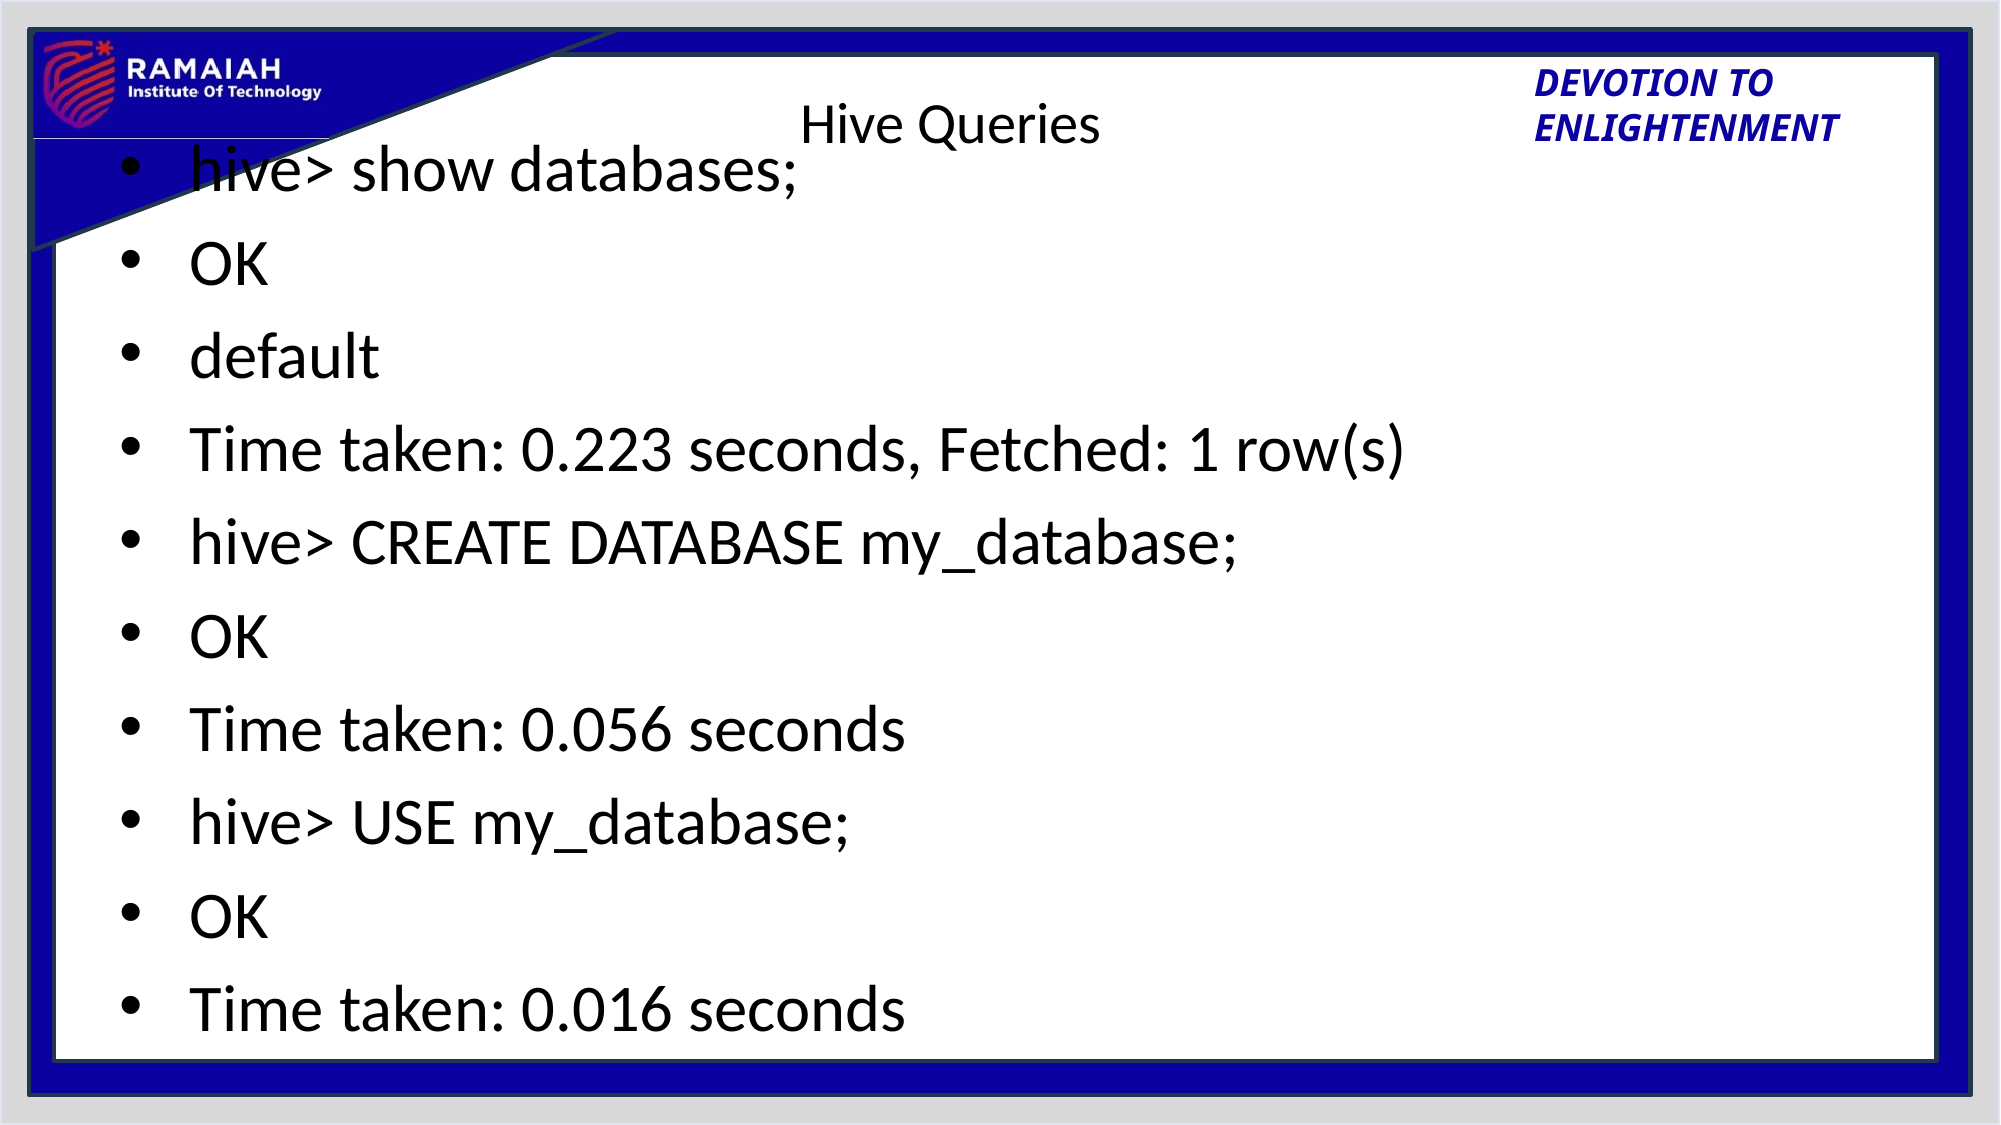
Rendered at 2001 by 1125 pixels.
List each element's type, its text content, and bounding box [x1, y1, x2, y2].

picture [33, 35, 329, 139]
list hive> show databases; OK default Time taken: 0.223 seconds, Fetched: 1 row(s) hive> CREATE DATABASE my_database; OK Time taken: 0.056 seconds hive> USE my_database; OK Time taken: 0.016 seconds [99, 117, 1882, 1093]
title Hive Queries [99, 77, 1798, 117]
